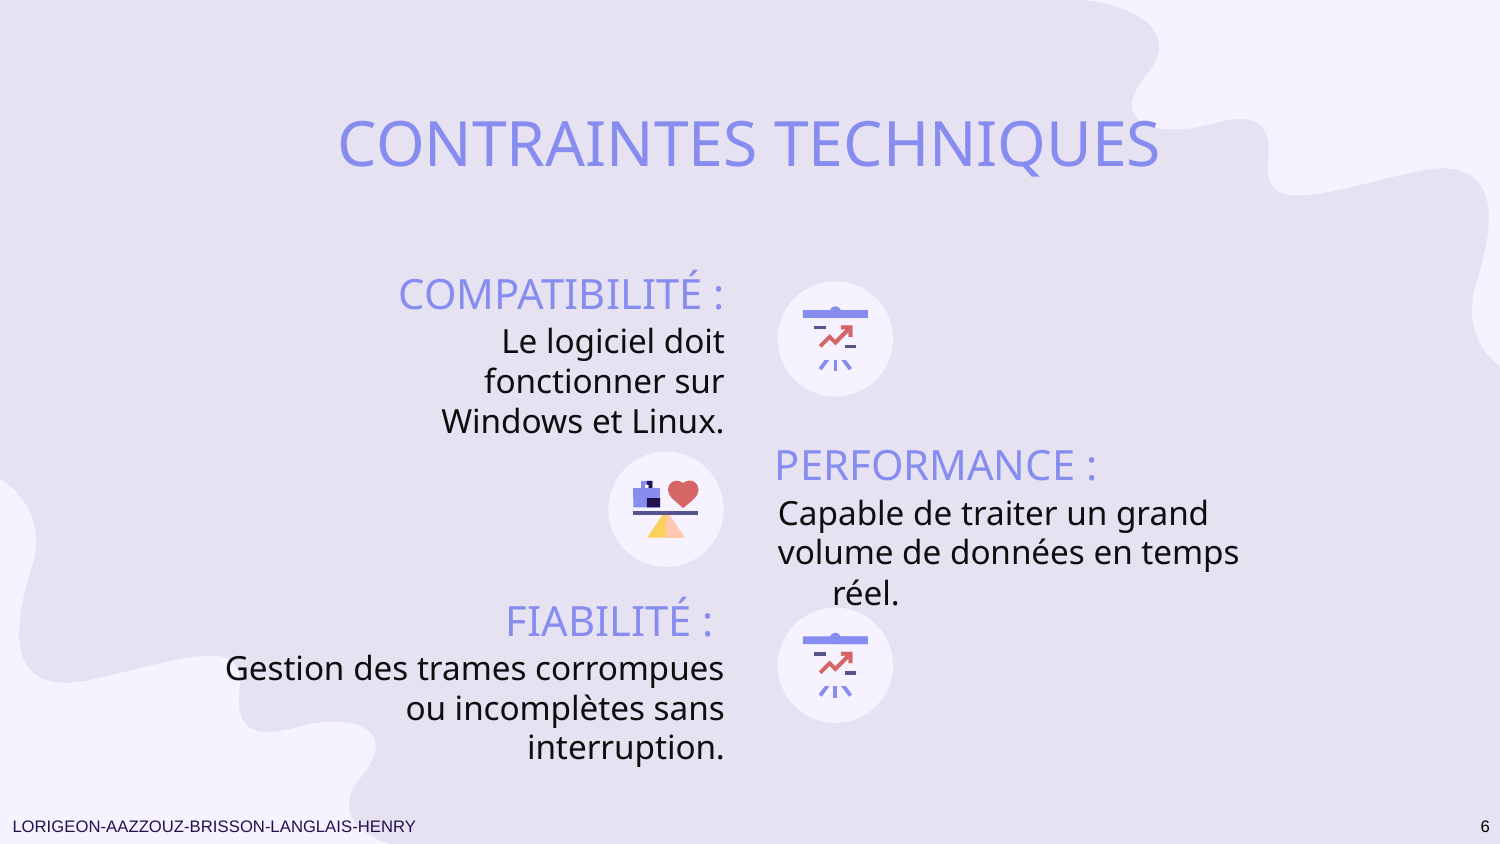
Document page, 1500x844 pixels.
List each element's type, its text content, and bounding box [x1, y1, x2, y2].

subtitle Capable de traiter un grand volume de données en temps réel. [742, 476, 1278, 592]
text_box FIABILITÉ : [313, 590, 741, 631]
text_box [777, 607, 893, 723]
subtitle Le logiciel doit fonctionner sur Windows et Linux. [276, 305, 741, 421]
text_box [802, 632, 869, 698]
text_box Gestion des trames corrompues ou incomplètes sans interruption. [180, 631, 741, 747]
text_box 6 [1465, 808, 1500, 844]
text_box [802, 306, 869, 372]
text_box [777, 281, 893, 397]
text_box [608, 451, 724, 567]
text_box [633, 480, 699, 538]
subtitle COMPATIBILITÉ : [366, 264, 741, 305]
text_box LORIGEON-AAZZOUZ-BRISSON-LANGLAIS-HENRY [0, 808, 433, 844]
title CONTRAINTES TECHNIQUES [118, 88, 1382, 183]
subtitle PERFORMANCE : [759, 434, 1195, 476]
